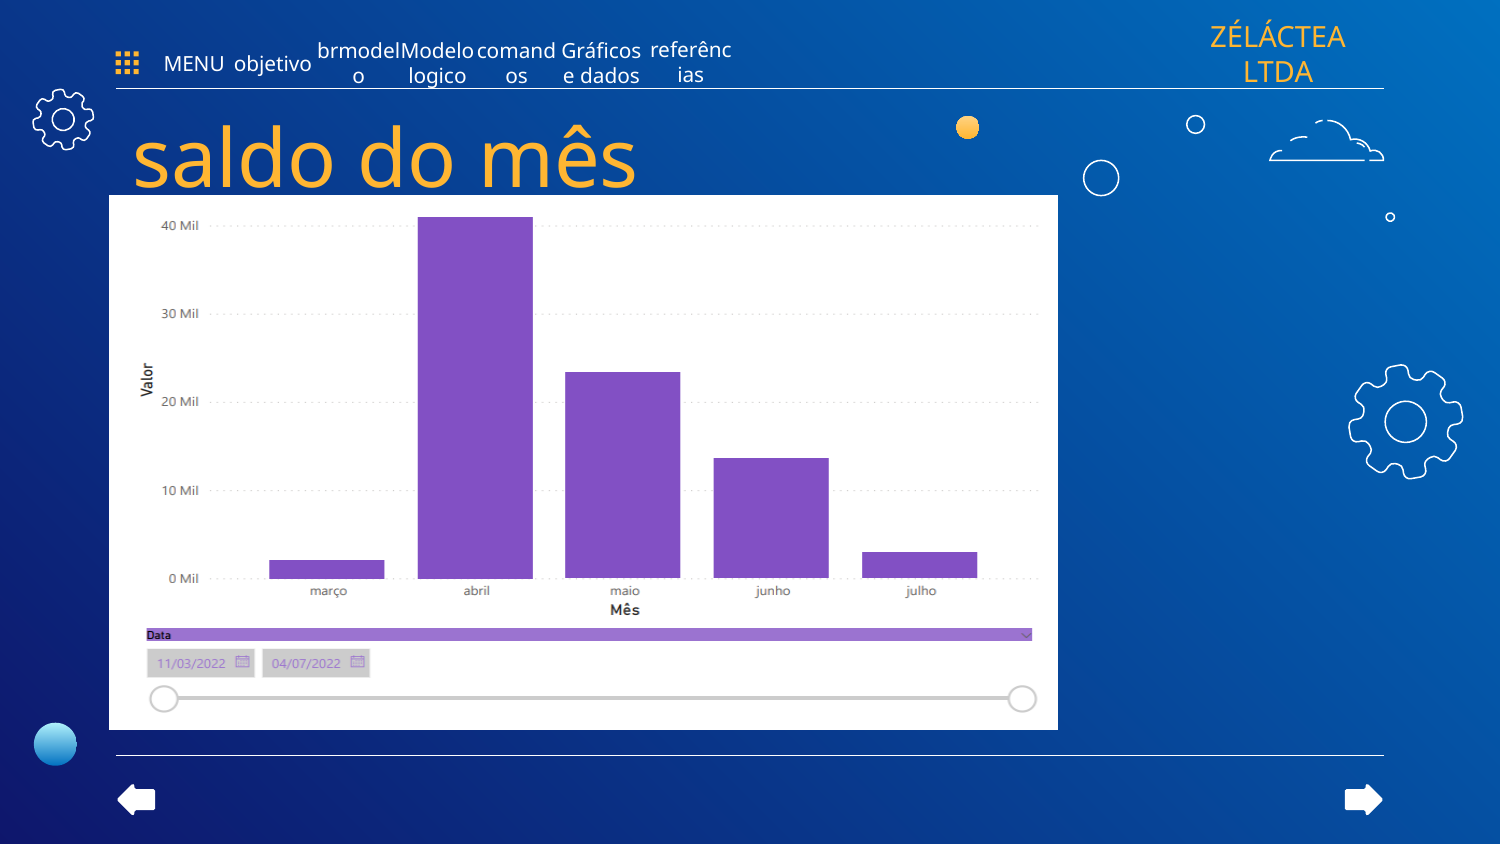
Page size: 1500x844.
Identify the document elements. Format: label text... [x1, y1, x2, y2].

text_box [1348, 364, 1463, 479]
text_box Modelo logico [394, 45, 473, 81]
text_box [1269, 120, 1385, 161]
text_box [115, 50, 139, 75]
text_box [33, 89, 94, 150]
text_box [117, 784, 156, 816]
text_box brmodelo [315, 45, 394, 81]
text_box MENU [151, 45, 230, 81]
text_box [956, 115, 980, 139]
text_box referências [647, 44, 734, 80]
text_box ZÉLÁCTEA LTDA [1158, 28, 1383, 78]
title saldo do mês [117, 90, 1383, 191]
picture [109, 195, 1058, 731]
text_box [109, 45, 145, 81]
text_box objetivo [230, 45, 315, 81]
text_box comandos [473, 45, 558, 81]
text_box [1344, 784, 1383, 816]
text_box [33, 722, 77, 766]
text_box Gráficos e dados [558, 45, 645, 81]
